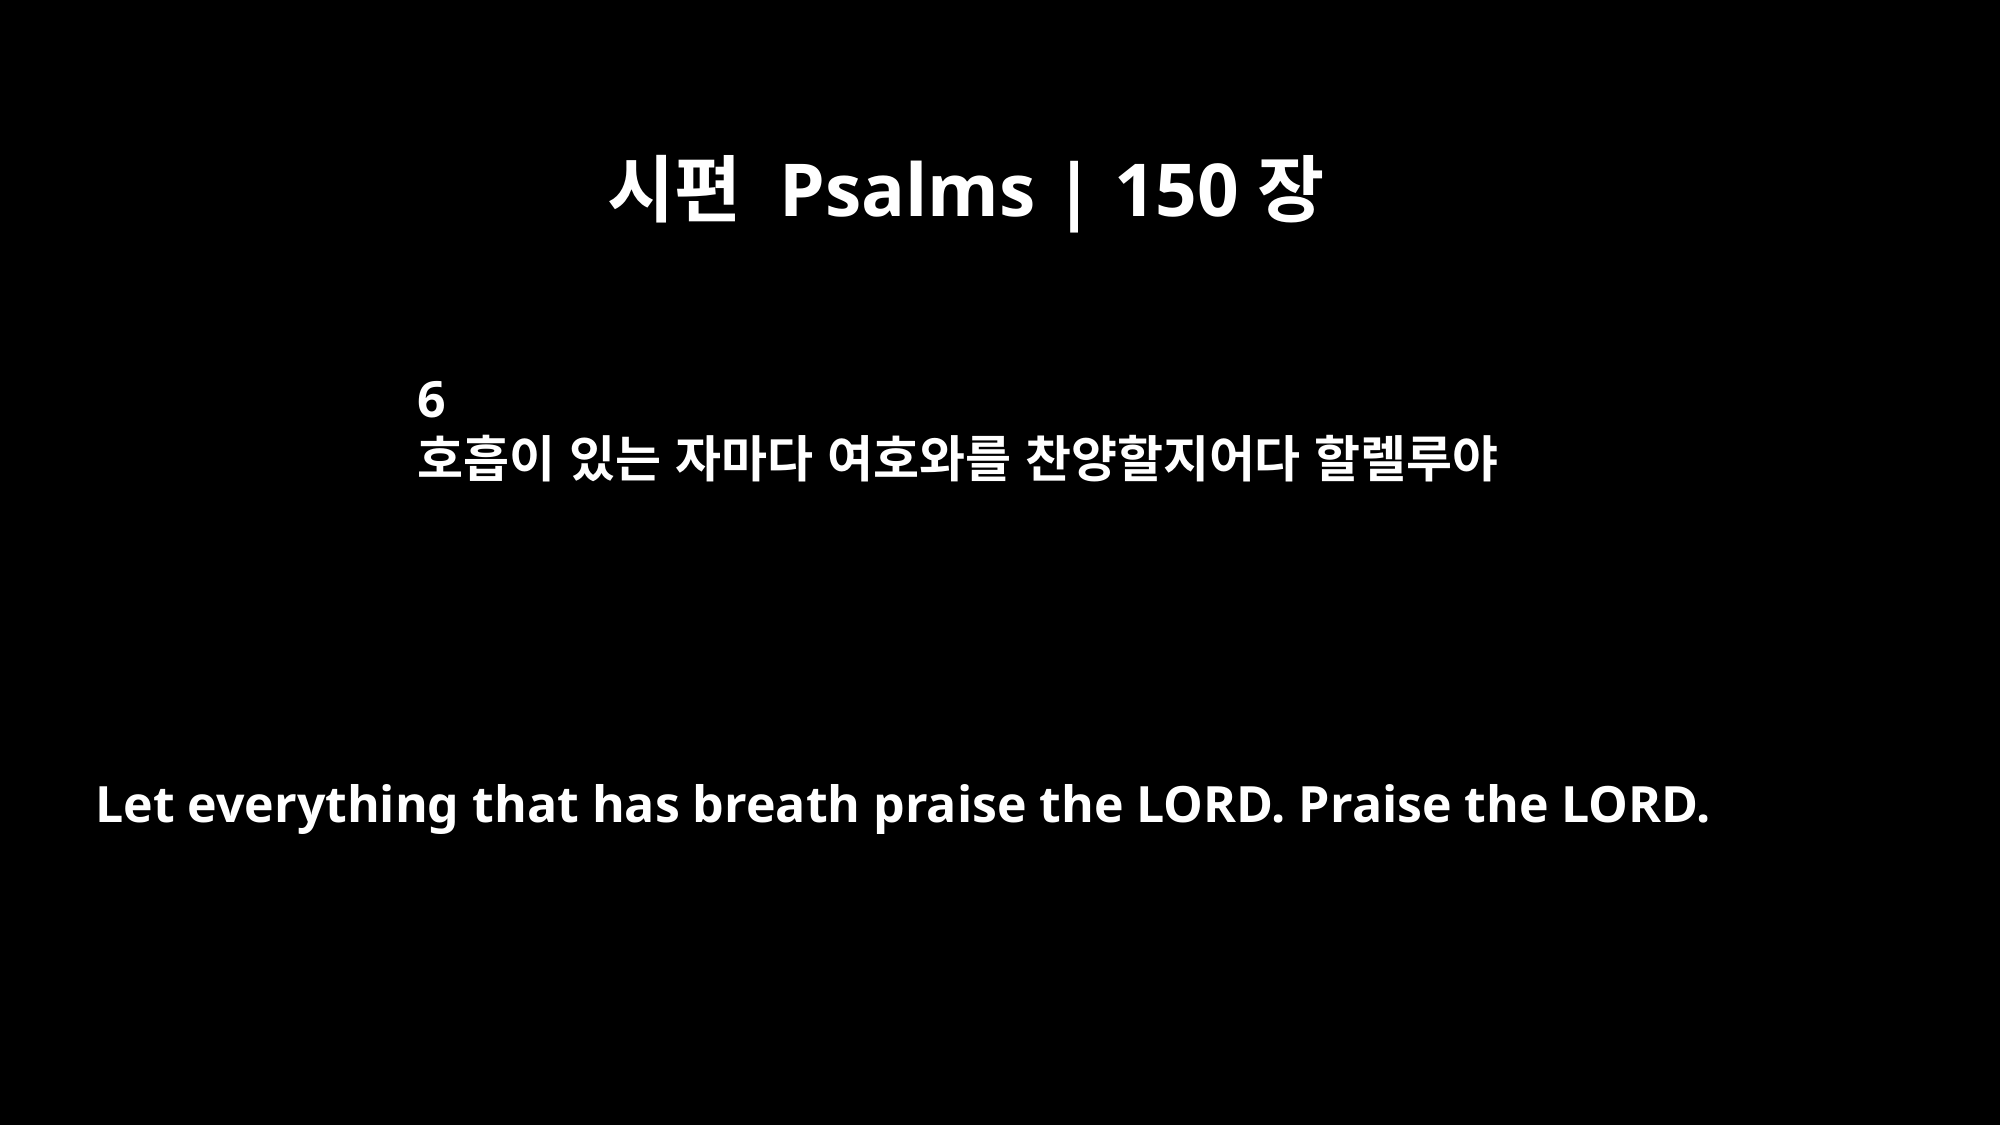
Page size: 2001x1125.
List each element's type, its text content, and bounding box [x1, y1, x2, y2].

text_box 시편 Psalms | 150장 [592, 136, 1340, 239]
text_box Let everything that has breath praise the LORD. Praise the LORD. [80, 764, 1727, 840]
text_box 6 호흡이 있는 자마다 여호와를 찬양할지어다 할렐루야 [402, 359, 1515, 495]
